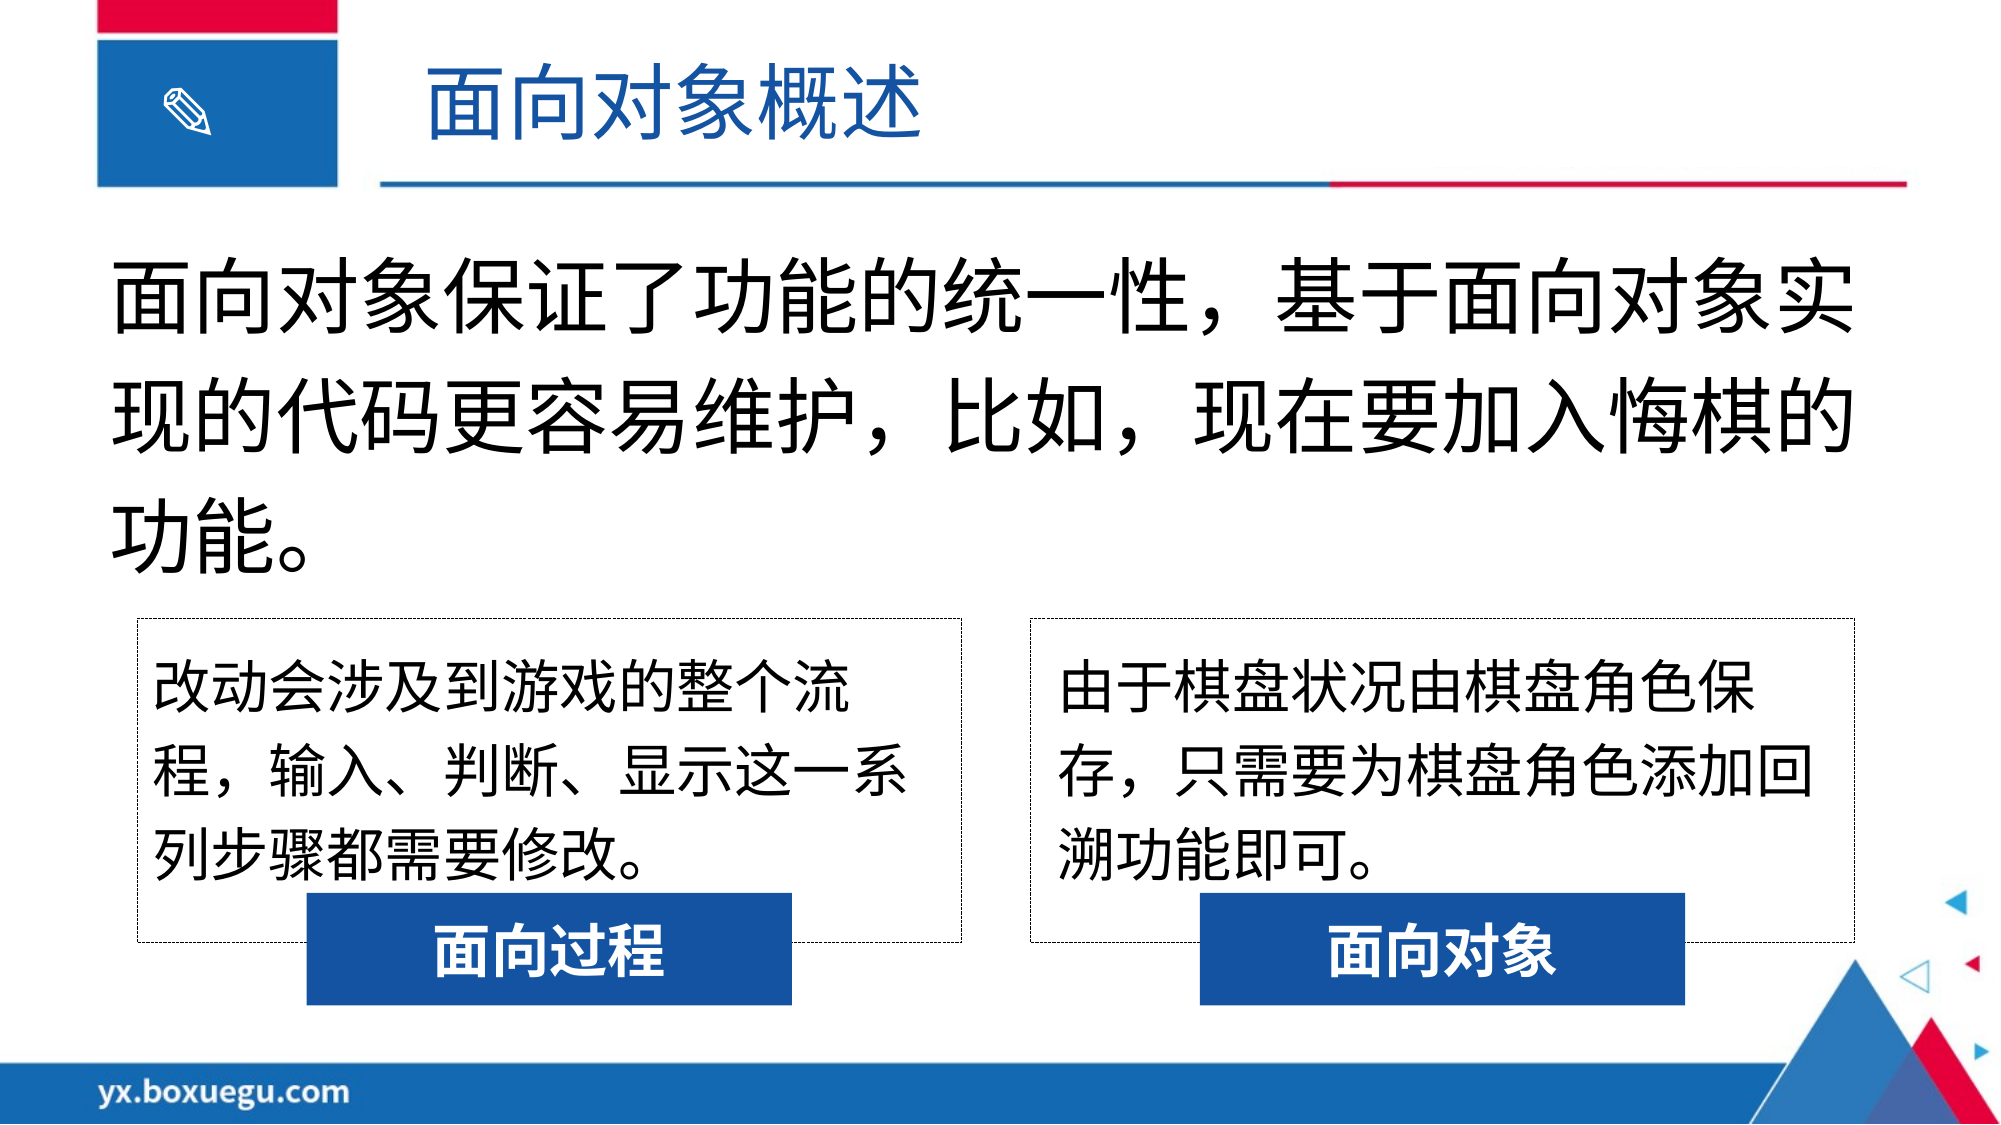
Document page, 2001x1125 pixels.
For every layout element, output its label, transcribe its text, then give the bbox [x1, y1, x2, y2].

text_box 改动会涉及到游戏的整个流程，输入、判断、显示这一系列步骤都需要修改。 [137, 628, 962, 896]
picture [0, 0, 2000, 1124]
text_box 由于棋盘状况由棋盘角色保存，只需要为棋盘角色添加回溯功能即可。 [1042, 628, 1843, 896]
text_box 面向对象 [1199, 896, 1686, 1006]
text_box 面向过程 [306, 896, 792, 1006]
text_box [137, 618, 962, 628]
text_box 面向对象概述 [409, 43, 1292, 158]
text_box [137, 896, 306, 943]
text_box 面向对象保证了功能的统一性，基于面向对象实现的代码更容易维护，比如，现在要加入悔棋的功能。 [94, 216, 1938, 592]
text_box [792, 896, 962, 943]
text_box [1030, 618, 1855, 943]
